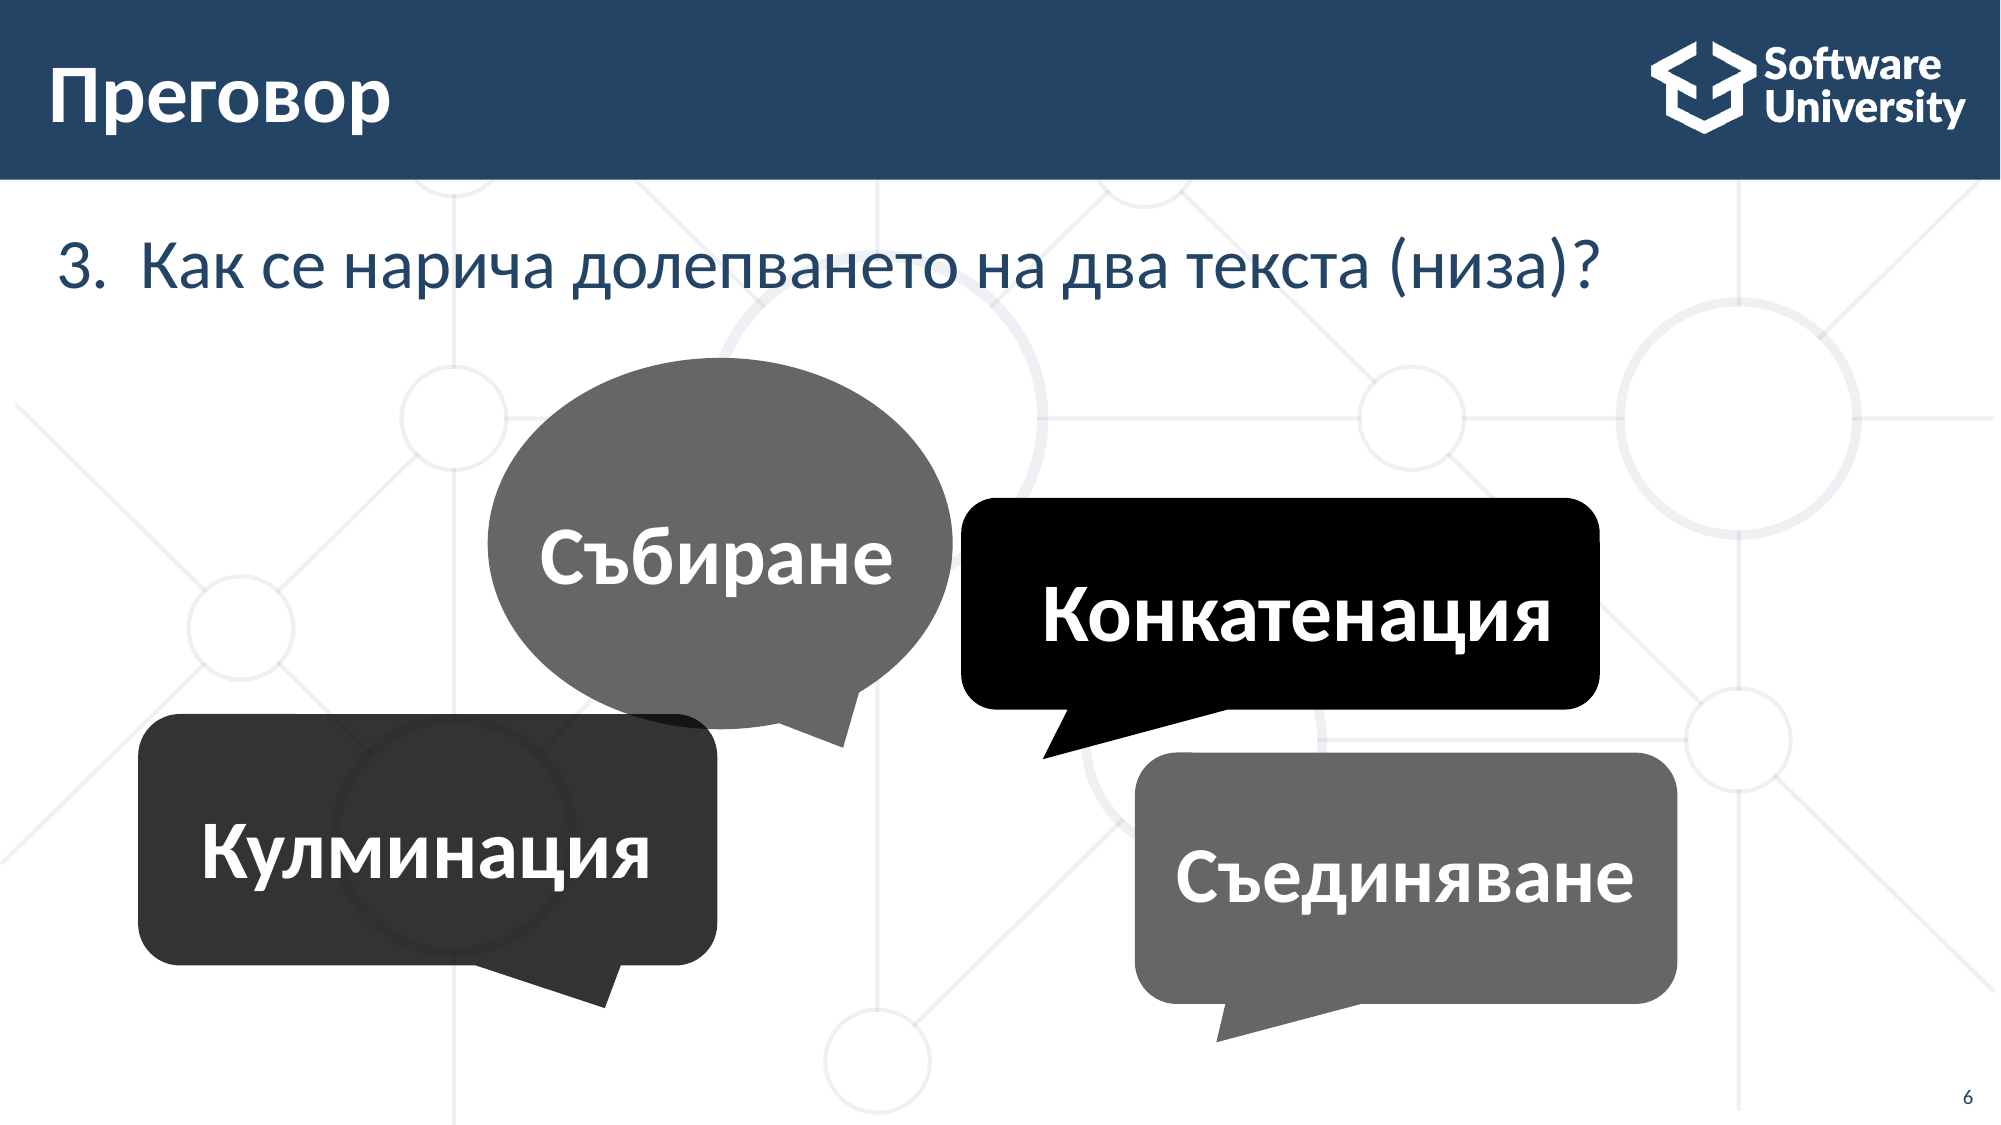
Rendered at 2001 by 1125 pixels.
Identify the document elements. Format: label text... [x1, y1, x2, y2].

text_box Преговор [31, 16, 1625, 162]
picture [1651, 41, 1966, 134]
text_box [960, 497, 1601, 710]
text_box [441, 357, 953, 730]
text_box <number> [1927, 1067, 1989, 1116]
text_box Как се нарича долепването на два текста (низа)? [38, 207, 1976, 1059]
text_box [1037, 752, 1776, 1005]
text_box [137, 713, 718, 966]
